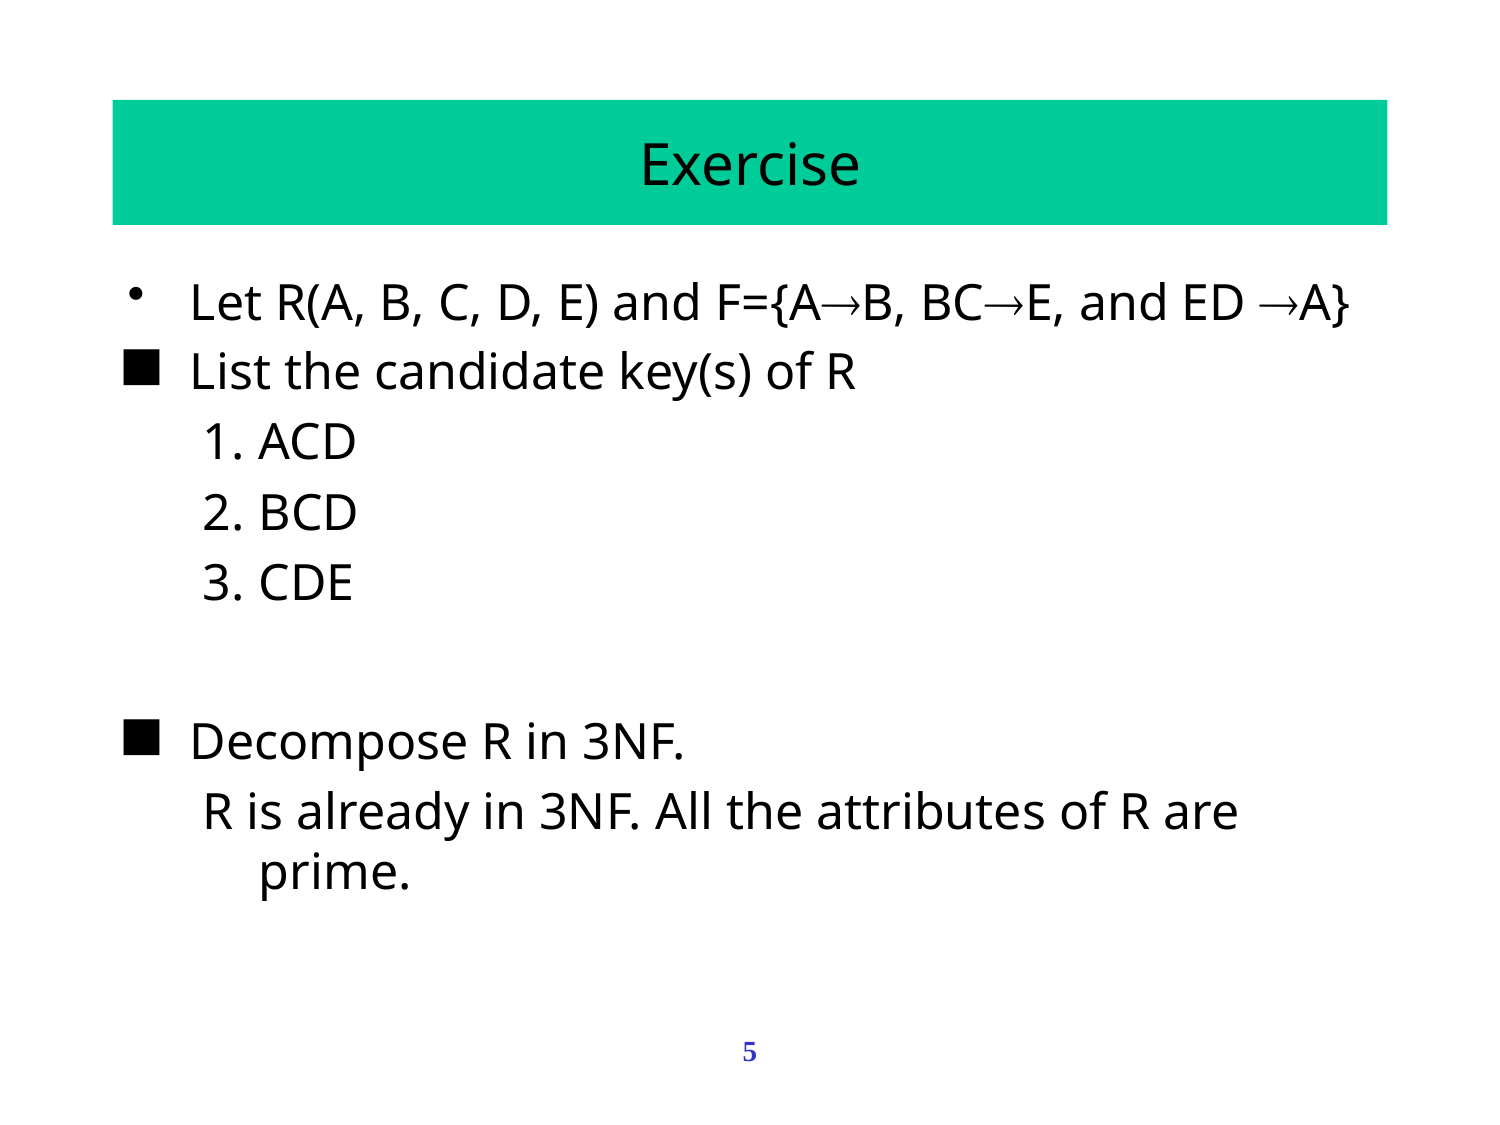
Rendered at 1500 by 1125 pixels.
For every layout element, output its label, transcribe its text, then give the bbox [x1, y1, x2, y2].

title Exercise [112, 99, 1388, 225]
list Let R(A, B, C, D, E) and F={AB, BCE, and ED A} List the candidate key(s) of R ACD BCD CDE Decompose R in 3NF. R is already in 3NF. All the attributes of R are prime. [112, 262, 1388, 988]
footer 5 [74, 1024, 1426, 1101]
